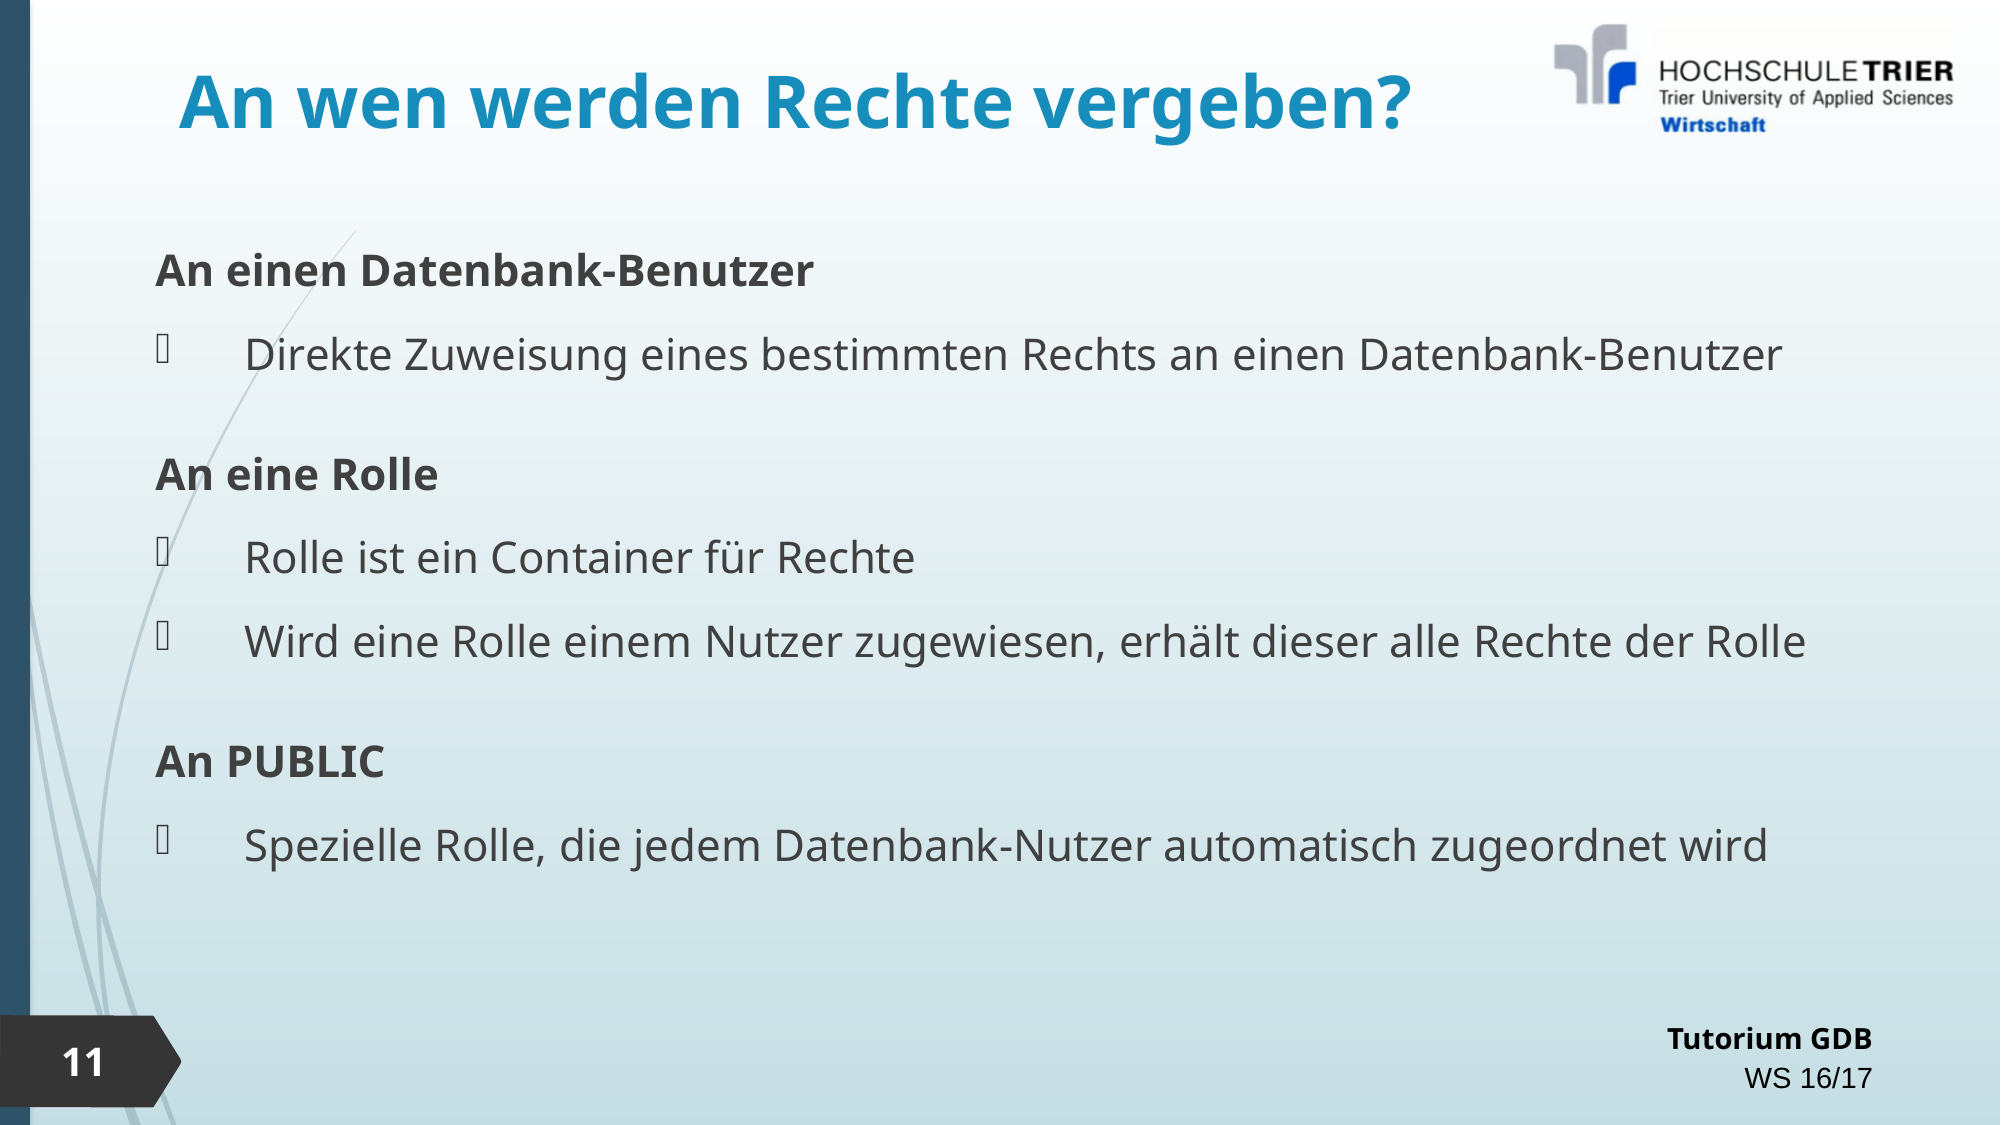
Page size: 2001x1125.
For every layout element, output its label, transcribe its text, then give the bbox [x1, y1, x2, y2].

title An wen werden Rechte vergeben? [90, 48, 1503, 170]
list An einen Datenbank-Benutzer Direkte Zuweisung eines bestimmten Rechts an einen Datenbank-Benutzer An eine Rolle Rolle ist ein Container für Rechte Wird eine Rolle einem Nutzer zugewiesen, erhält dieser alle Rechte der Rolle An PUBLIC Spezielle Rolle, die jedem Datenbank-Nutzer automatisch zugeordnet wird [140, 224, 1883, 1020]
picture [1548, 13, 1966, 141]
